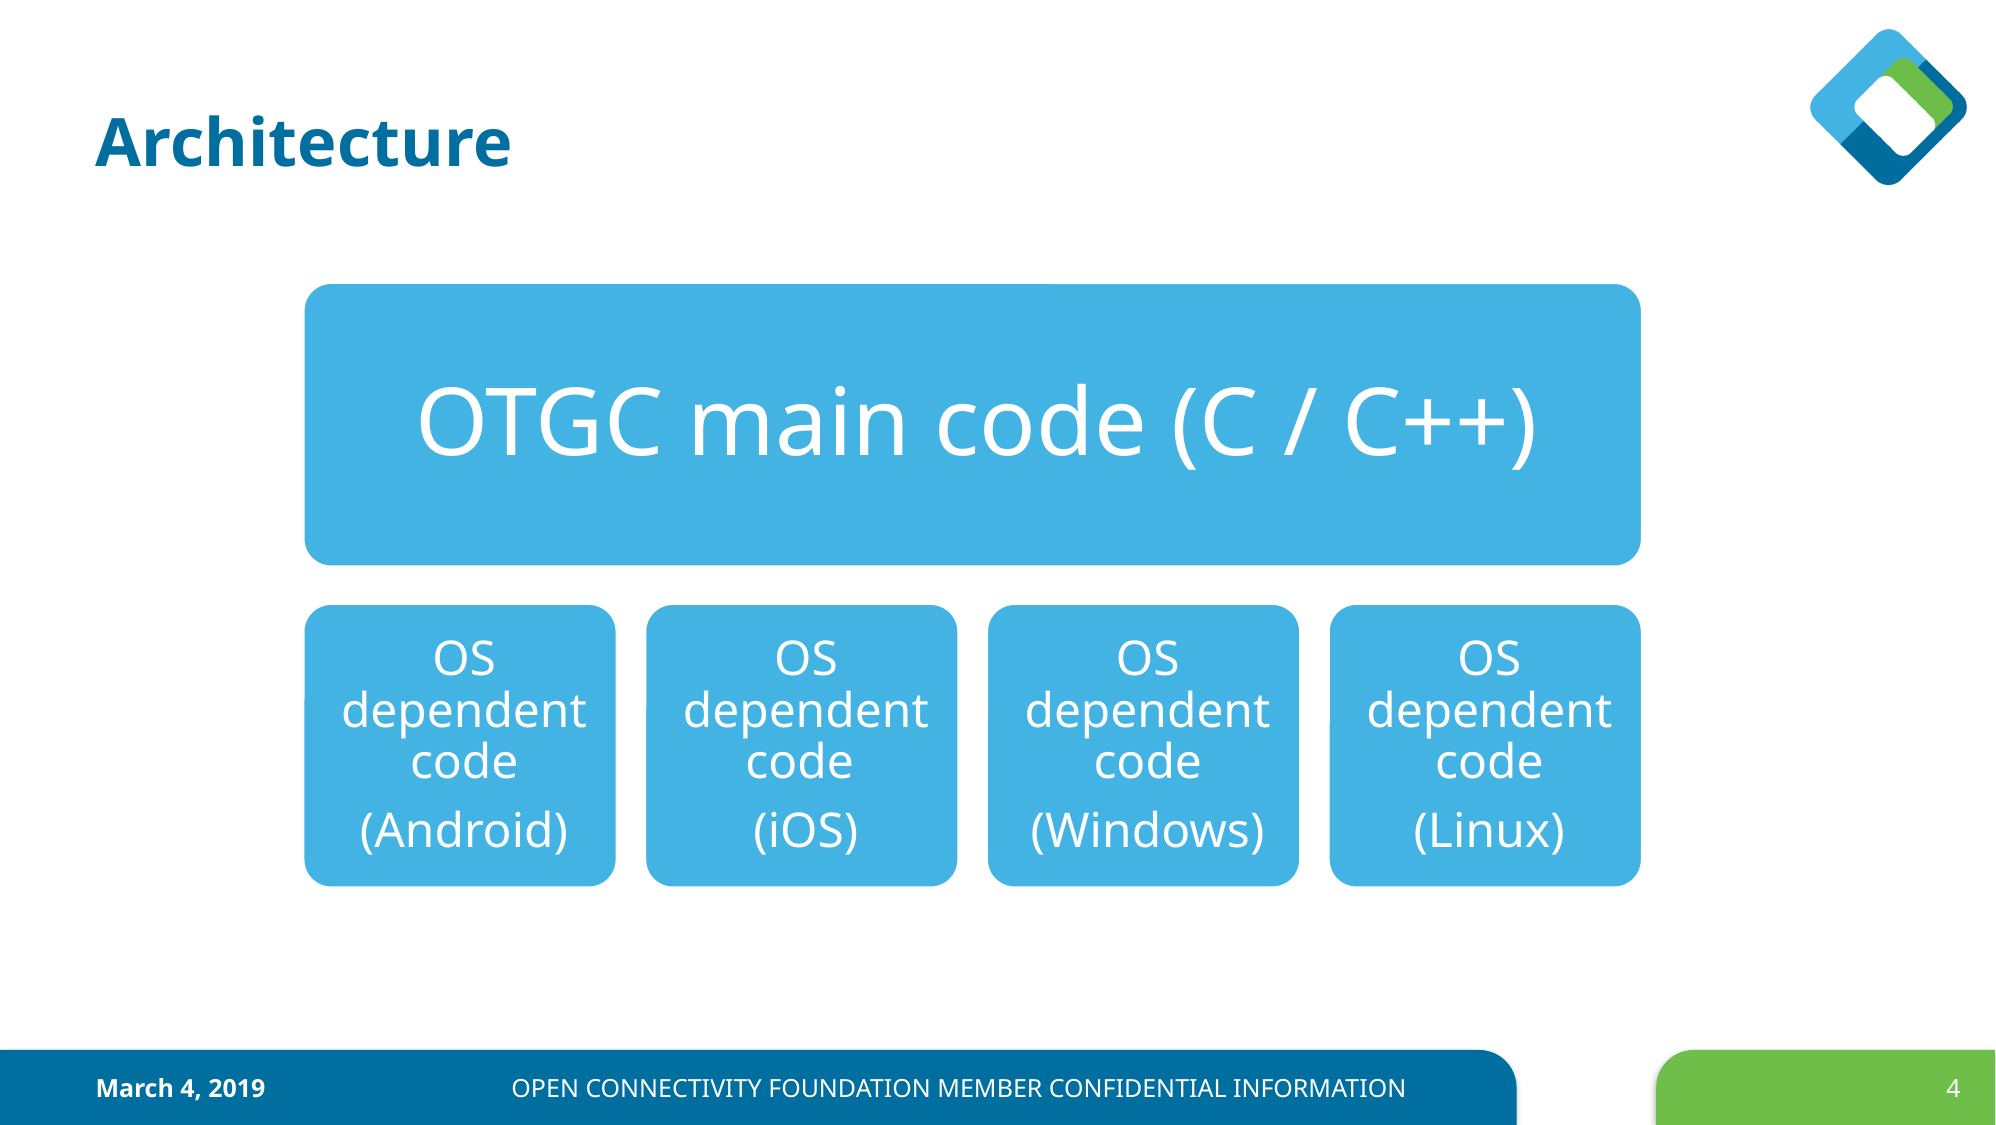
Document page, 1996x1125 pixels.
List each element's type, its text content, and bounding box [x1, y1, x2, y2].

slide_number 4 [1775, 1065, 1976, 1123]
picture [1895, 114, 1967, 185]
footer OPEN CONNECTIVITY FOUNDATION MEMBER CONFIDENTIAL INFORMATION [490, 1065, 1430, 1108]
title Architecture [80, 13, 1770, 188]
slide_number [80, 1065, 462, 1109]
picture [1810, 29, 1967, 185]
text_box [301, 281, 1644, 889]
